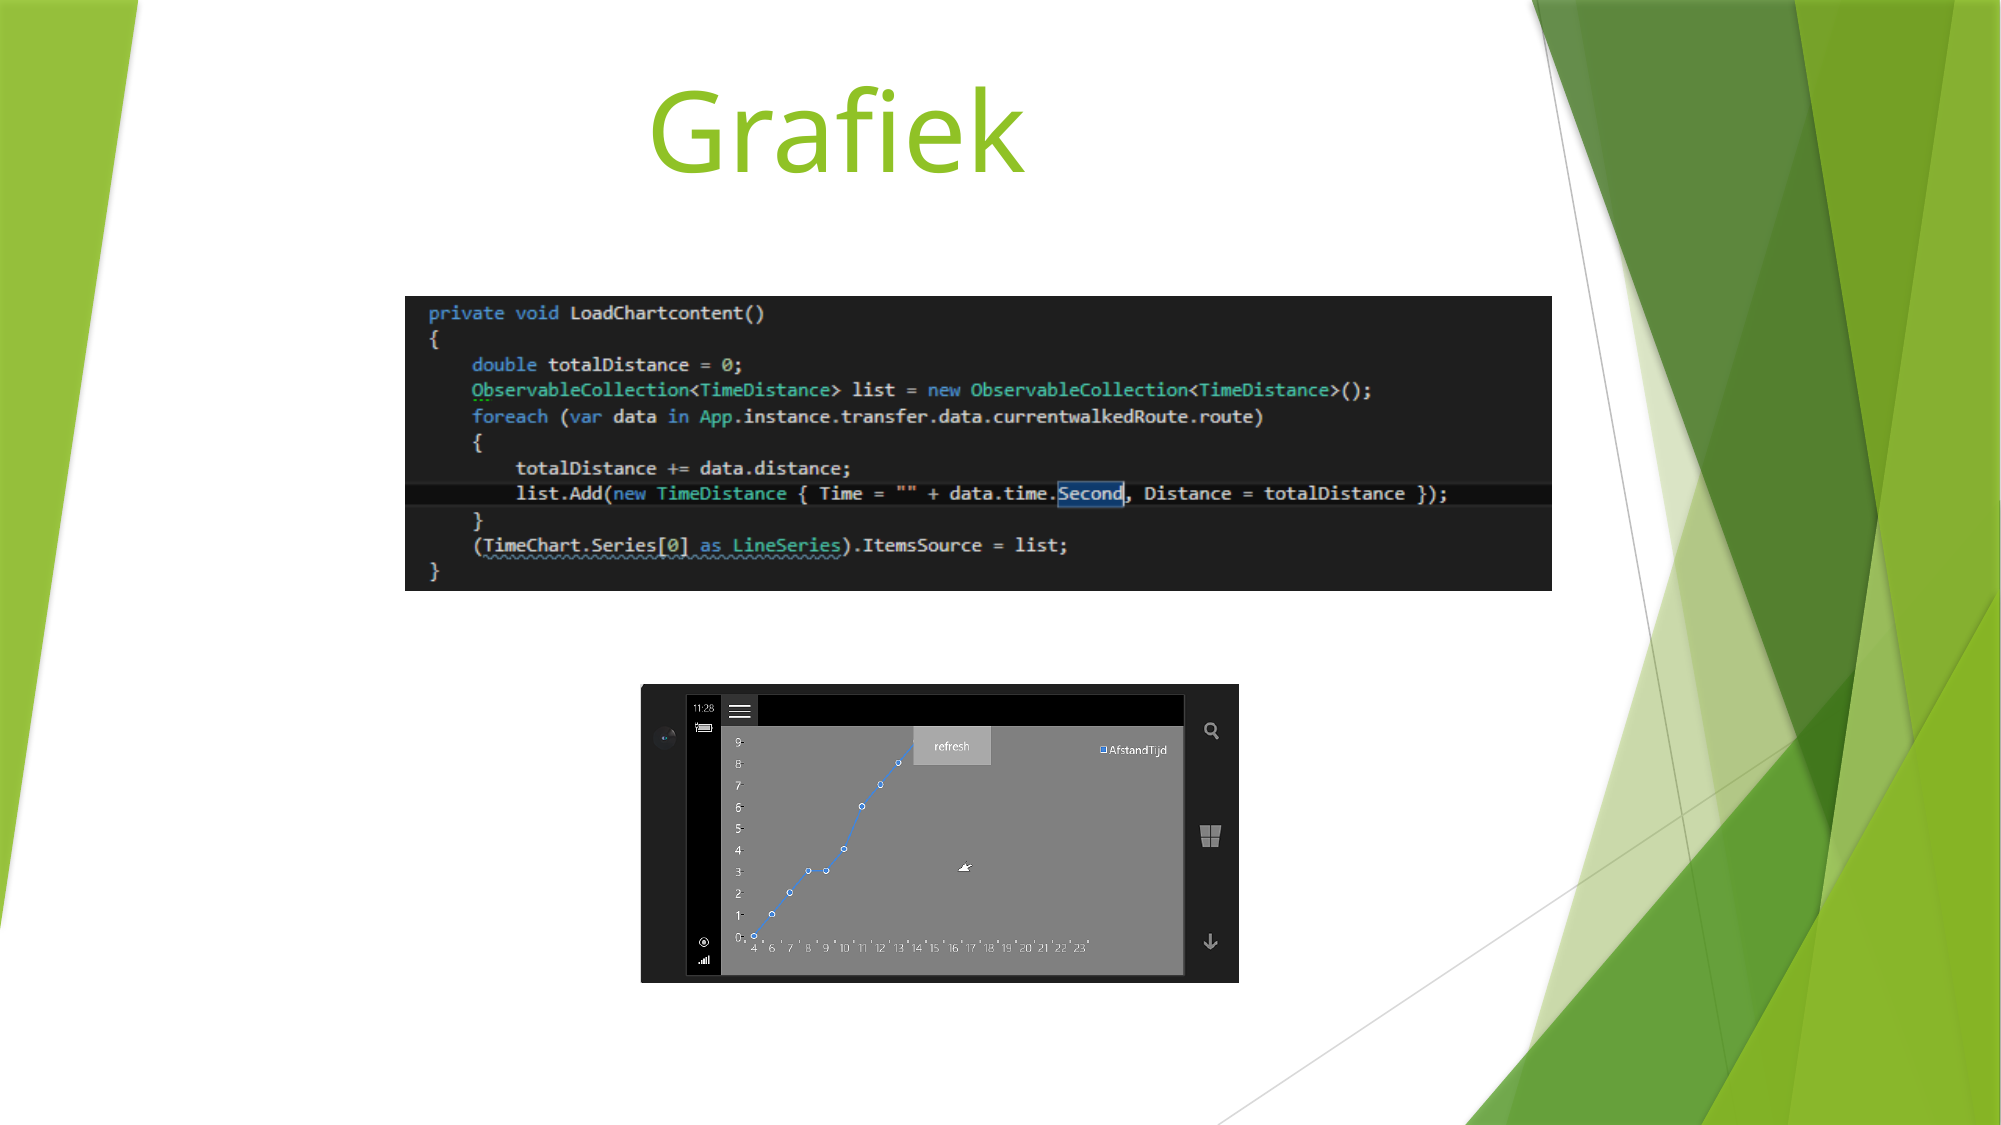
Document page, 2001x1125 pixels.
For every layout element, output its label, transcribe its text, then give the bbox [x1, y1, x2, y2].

picture [405, 295, 1552, 591]
title Grafiek [199, 44, 1474, 203]
picture [639, 683, 1240, 984]
